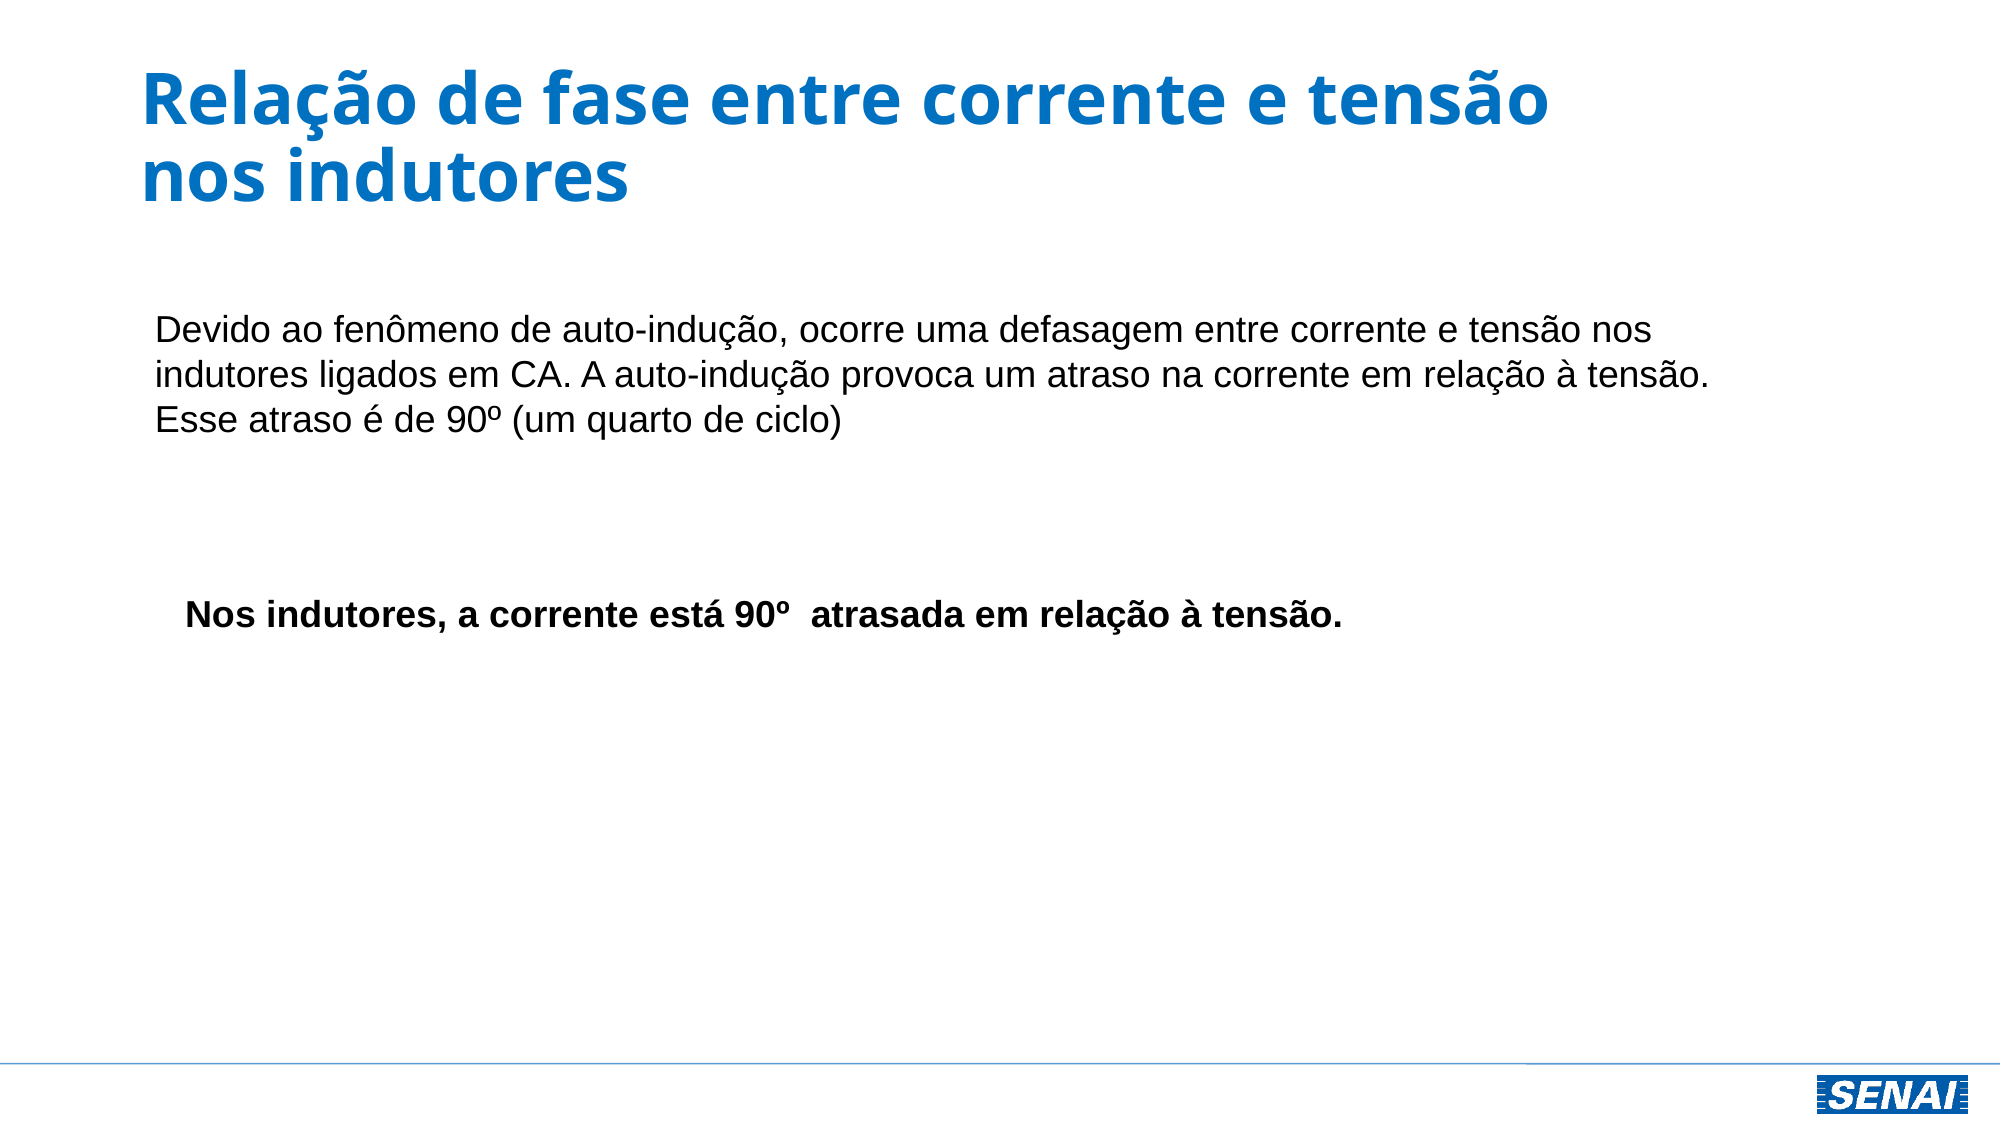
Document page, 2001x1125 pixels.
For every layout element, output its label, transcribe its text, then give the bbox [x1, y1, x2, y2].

title Relação de fase entre corrente e tensão nos indutores [140, 61, 1834, 219]
text_box Devido ao fenômeno de auto-indução, ocorre uma defasagem entre corrente e tensão nos indutores ligados em CA. A auto-indução provoca um atraso na corrente em relação à tensão. Esse atraso é de 90º (um quarto de ciclo) [140, 297, 1809, 448]
picture [1817, 1075, 1968, 1114]
text_box Nos indutores, a corrente está 90º atrasada em relação à tensão. [170, 582, 1756, 642]
